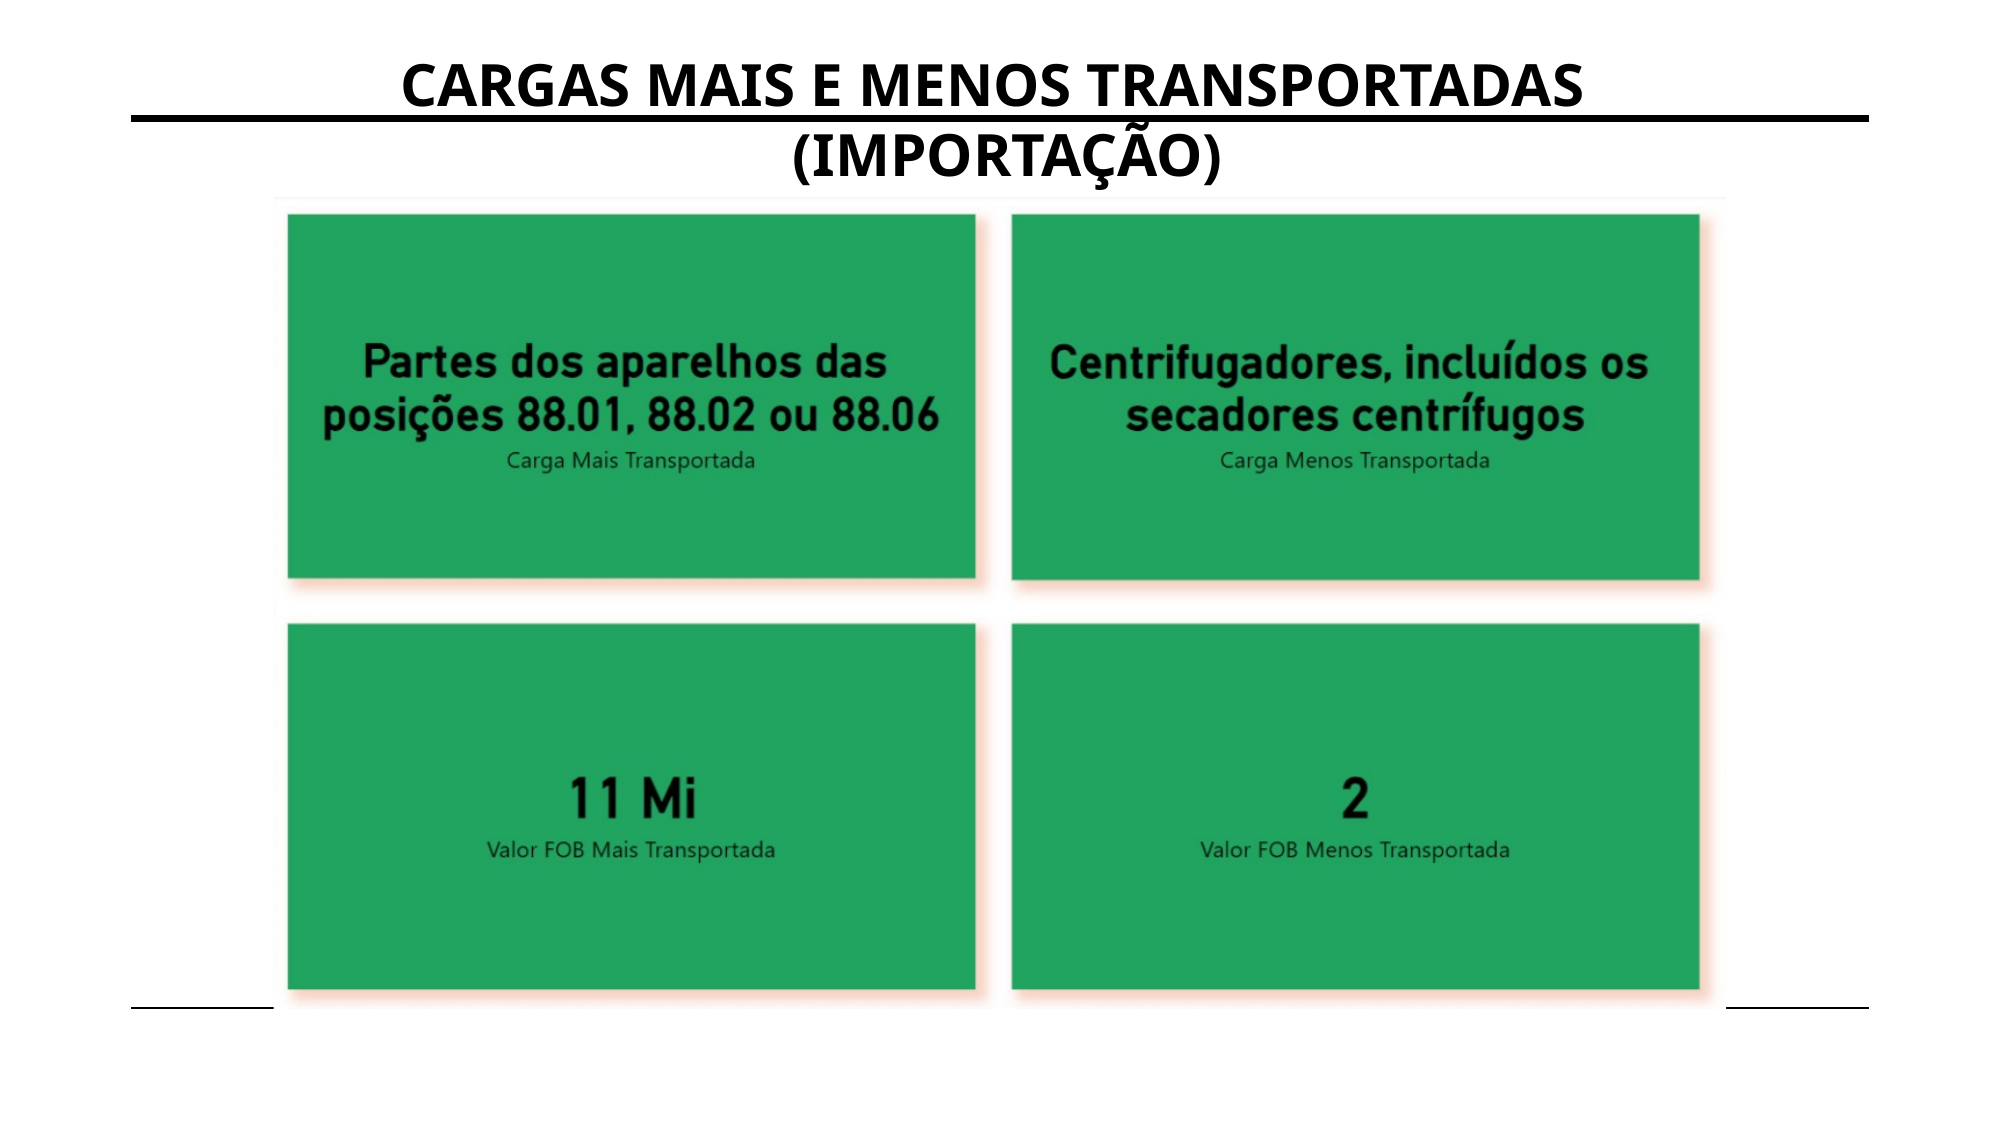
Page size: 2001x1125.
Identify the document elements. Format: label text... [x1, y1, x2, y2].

picture [273, 197, 1727, 1009]
text_box CARGAS MAIS E MENOS TRANSPORTADAS (IMPORTAÇÃO) [0, 41, 2000, 196]
